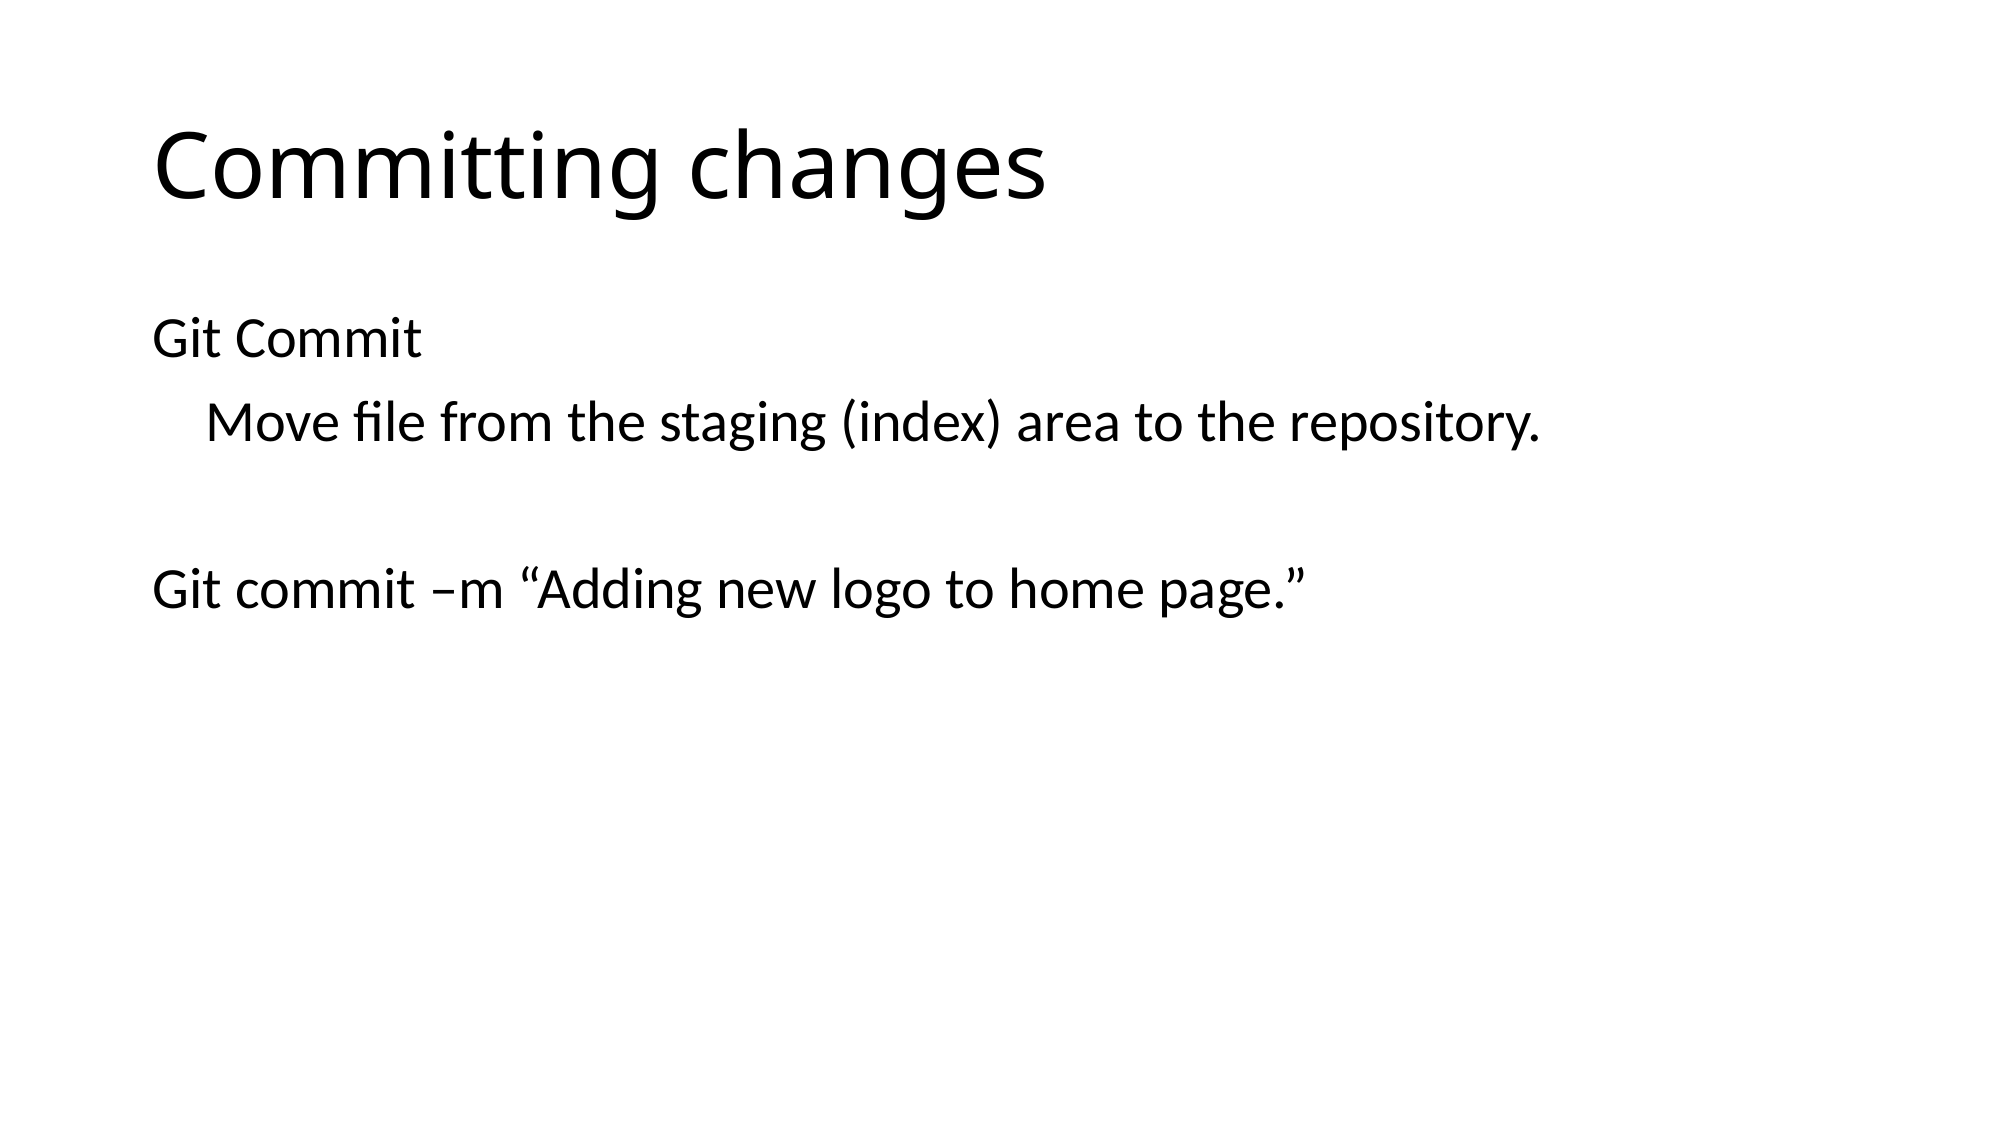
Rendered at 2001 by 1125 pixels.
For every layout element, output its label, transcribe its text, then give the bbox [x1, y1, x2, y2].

list Git Commit Move file from the staging (index) area to the repository. Git commit –m “Adding new logo to home page.” [137, 299, 1863, 1014]
title Committing changes [137, 59, 1863, 278]
